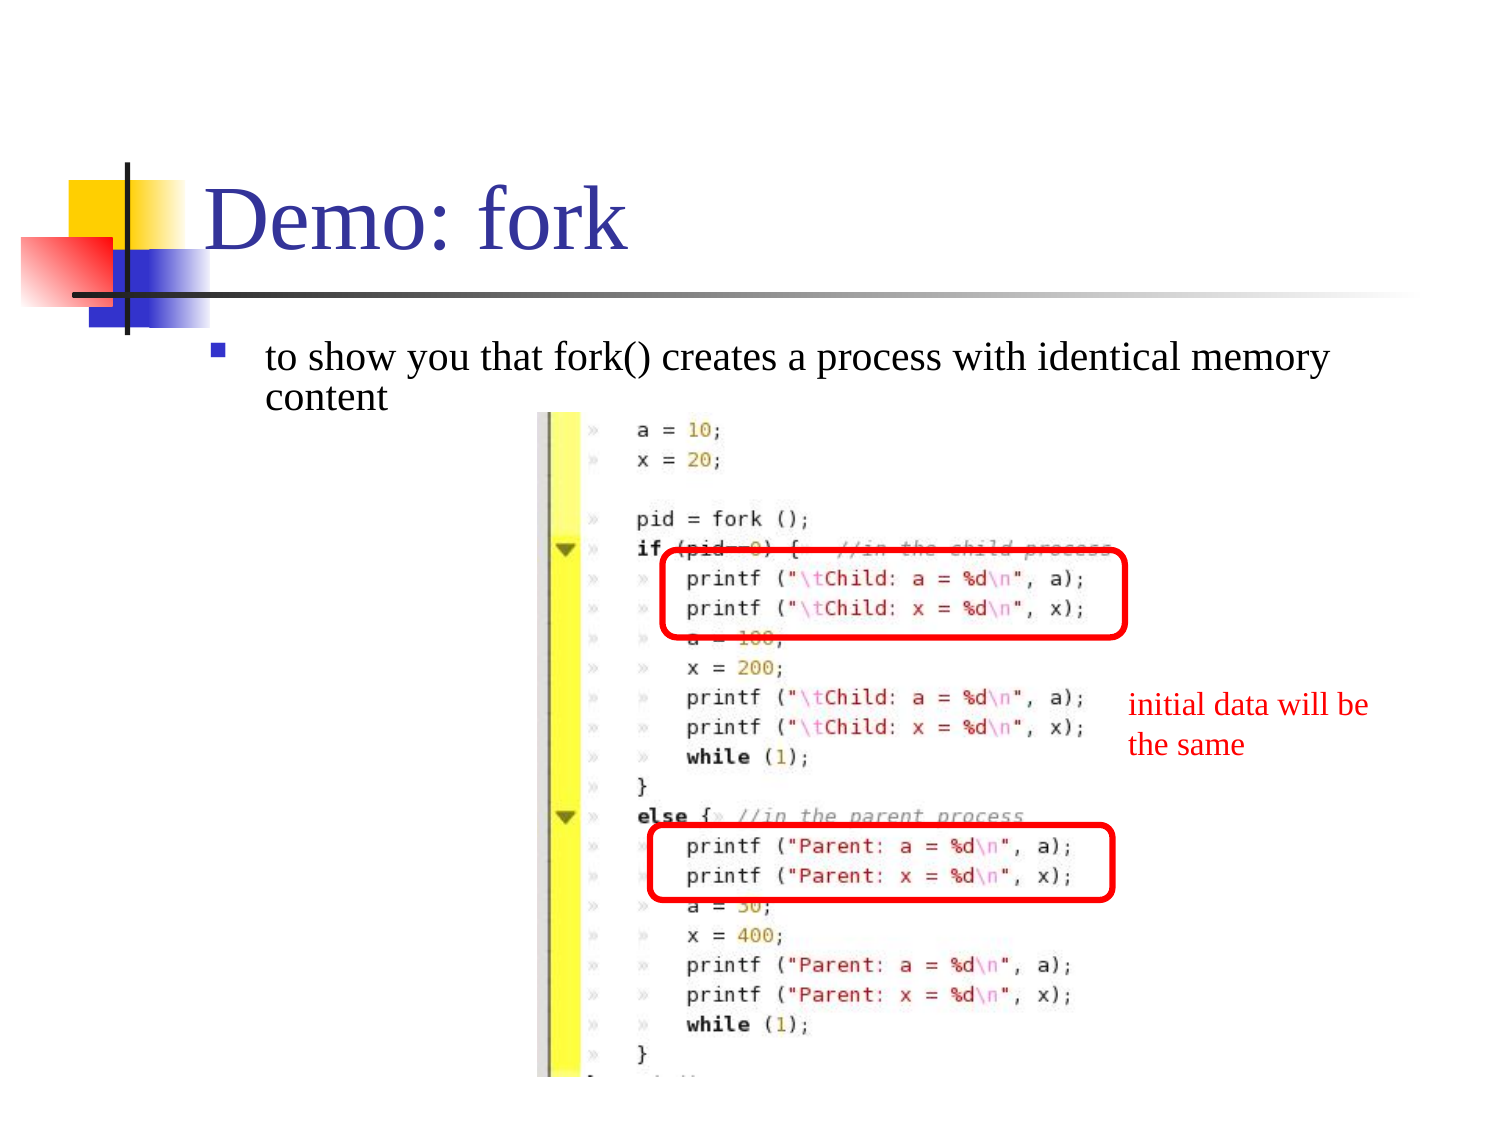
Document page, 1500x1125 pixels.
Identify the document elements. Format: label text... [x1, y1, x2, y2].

text_box initial data will be the same [1180, 674, 1385, 770]
list to show you that fork() creates a process with identical memory content [193, 331, 1469, 438]
title Demo: fork [188, 35, 1468, 275]
picture [537, 412, 1180, 1077]
